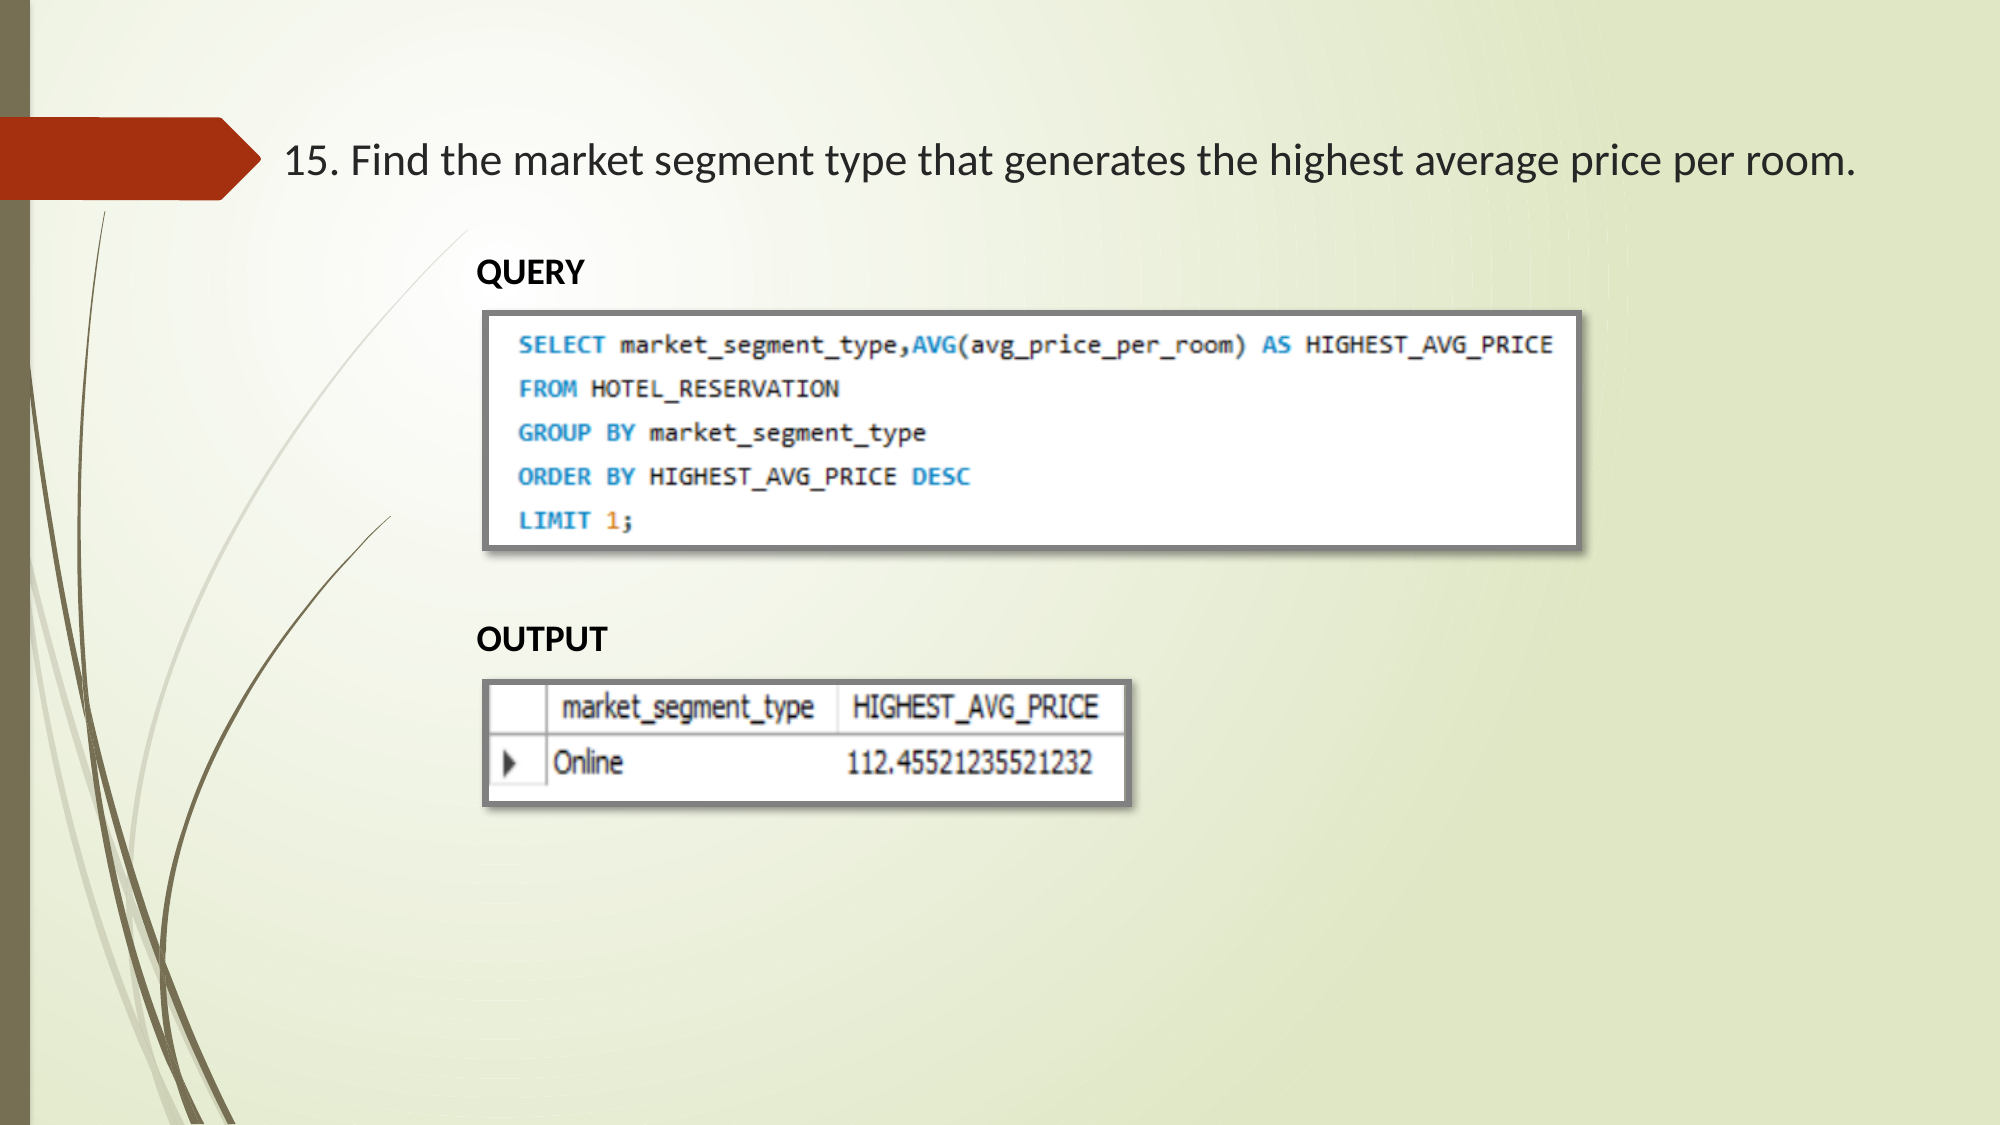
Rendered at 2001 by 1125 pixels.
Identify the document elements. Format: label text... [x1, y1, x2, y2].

text_box QUERY [461, 239, 600, 300]
picture [488, 684, 1126, 802]
picture [488, 315, 1577, 546]
title 15. Find the market segment type that generates the highest average price per room. [267, 121, 1892, 208]
text_box OUTPUT [461, 606, 623, 667]
